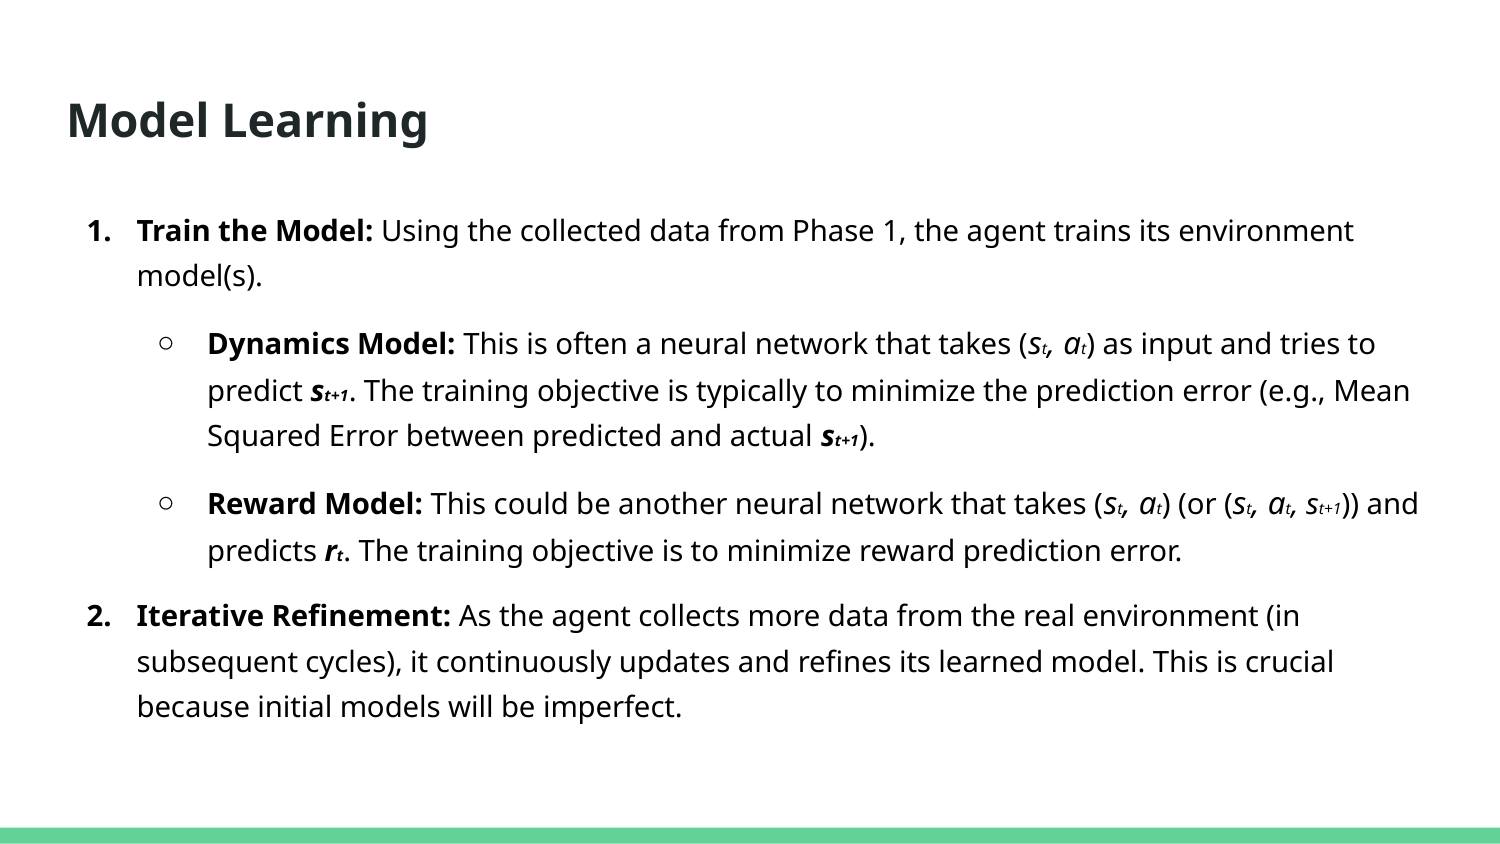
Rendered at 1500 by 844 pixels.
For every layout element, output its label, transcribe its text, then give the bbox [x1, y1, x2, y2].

title Model Learning [51, 72, 1449, 167]
list Train the Model: Using the collected data from Phase 1, the agent trains its environment model(s). Dynamics Model: This is often a neural network that takes (st​, at​​) as input and tries to predict st+1​. The training objective is typically to minimize the prediction error (e.g., Mean Squared Error between predicted and actual st+1). Reward Model: This could be another neural network that takes (st​, at​​) (or (st​, at​, st+1​)) and predicts rt​. The training objective is to minimize reward prediction error. Iterative Refinement: As the agent collects more data from the real environment (in subsequent cycles), it continuously updates and refines its learned model. This is crucial because initial models will be imperfect. [51, 189, 1449, 750]
